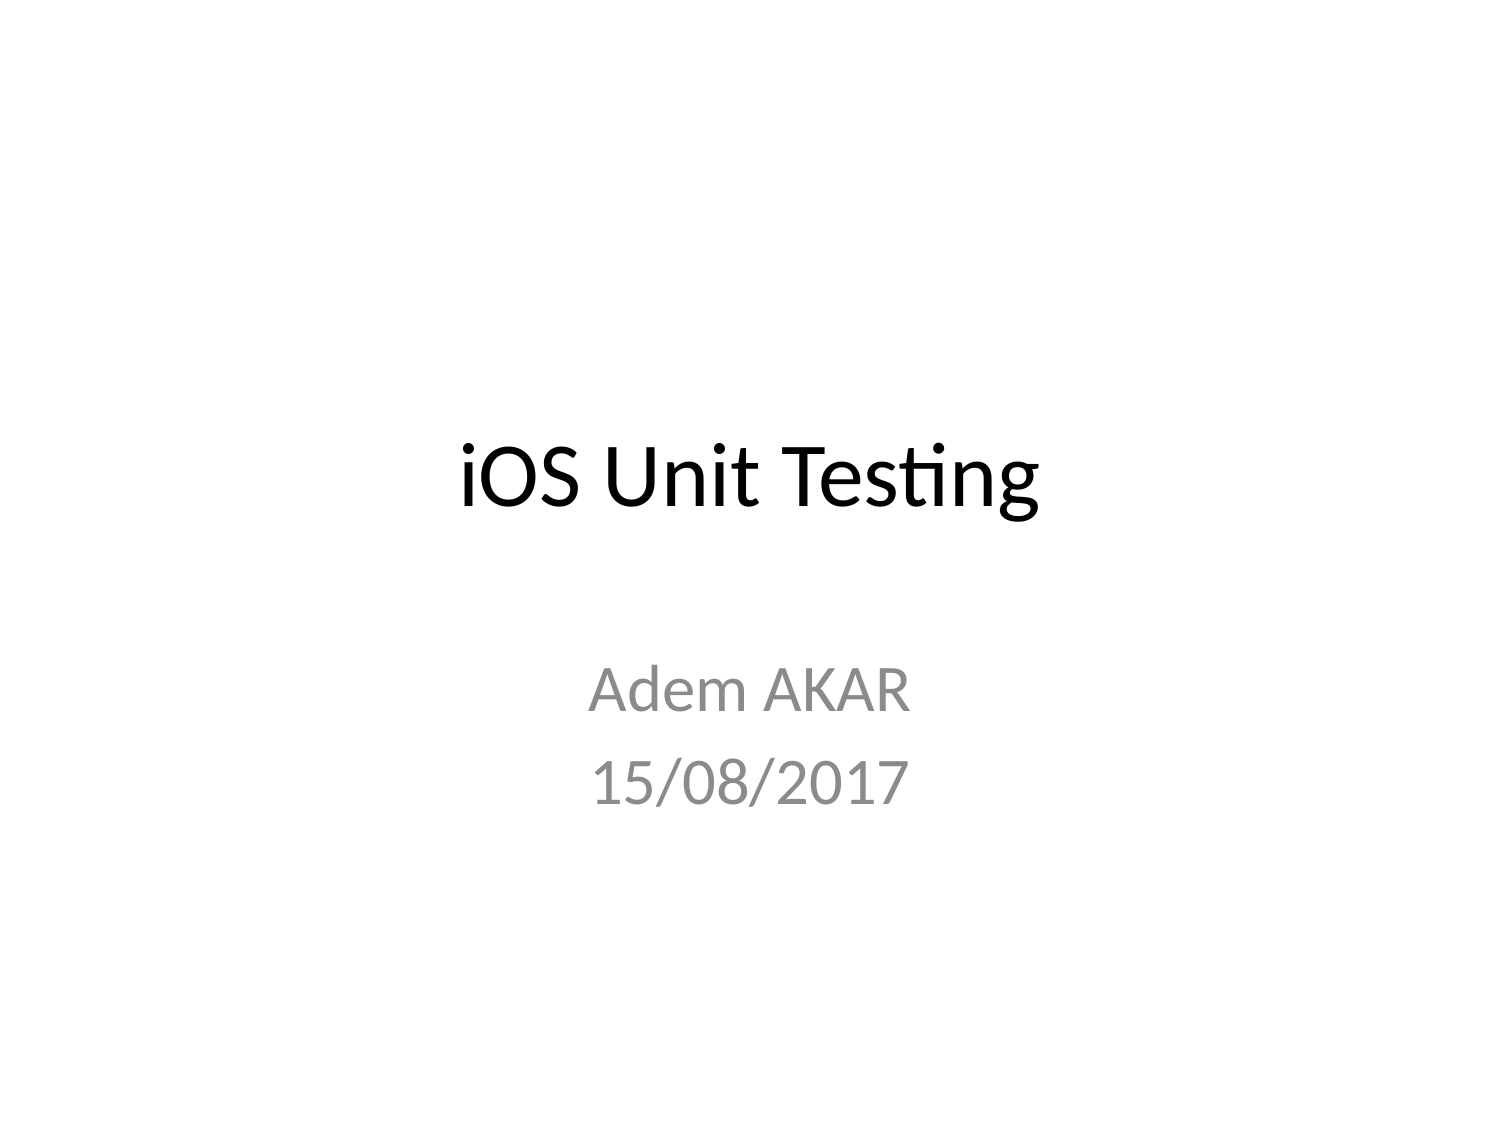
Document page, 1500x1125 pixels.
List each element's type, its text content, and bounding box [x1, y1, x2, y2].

subtitle Adem AKAR 15/08/2017 [225, 637, 1275, 925]
title iOS Unit Testing [112, 349, 1388, 591]
